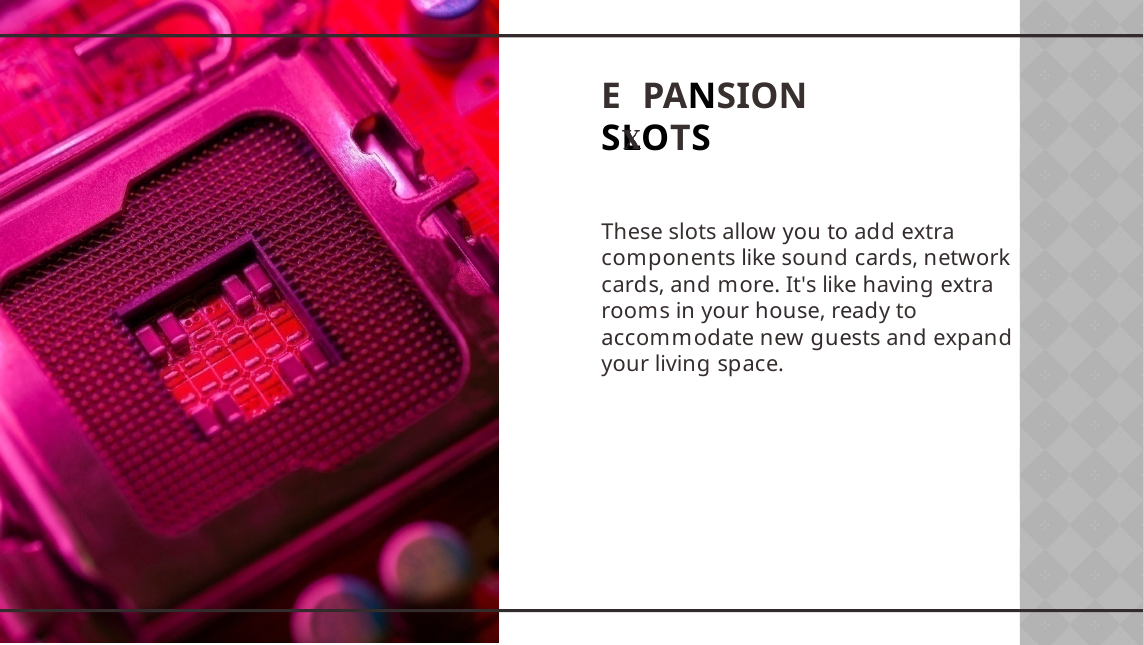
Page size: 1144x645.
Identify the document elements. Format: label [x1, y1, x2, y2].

text_box [0, 0, 1144, 644]
picture [621, 130, 642, 149]
